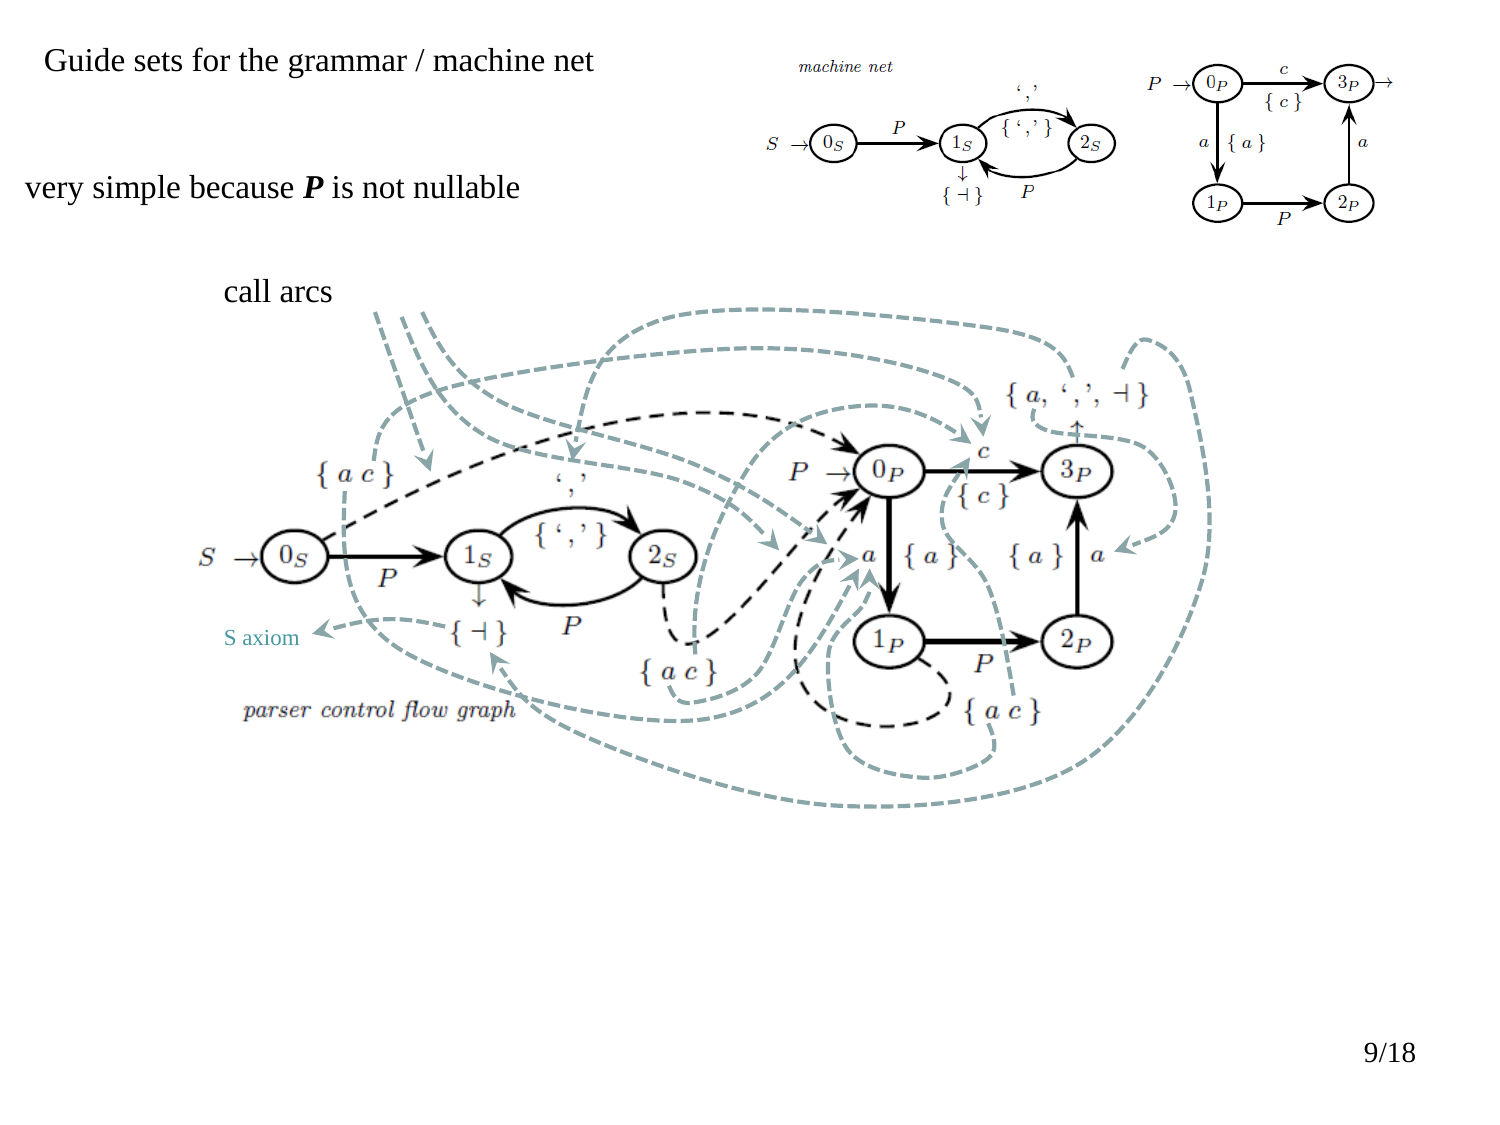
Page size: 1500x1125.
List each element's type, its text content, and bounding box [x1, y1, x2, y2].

picture [763, 60, 1395, 227]
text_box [189, 618, 446, 651]
picture [195, 369, 1151, 730]
text_box Guide sets for the grammar / machine net [43, 37, 752, 78]
slide_number 9/18 [1081, 1025, 1432, 1104]
text_box [832, 309, 1072, 368]
text_box very simple because P is not nullable [24, 165, 733, 206]
text_box [588, 738, 1114, 809]
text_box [223, 269, 828, 551]
text_box [1120, 337, 1212, 689]
